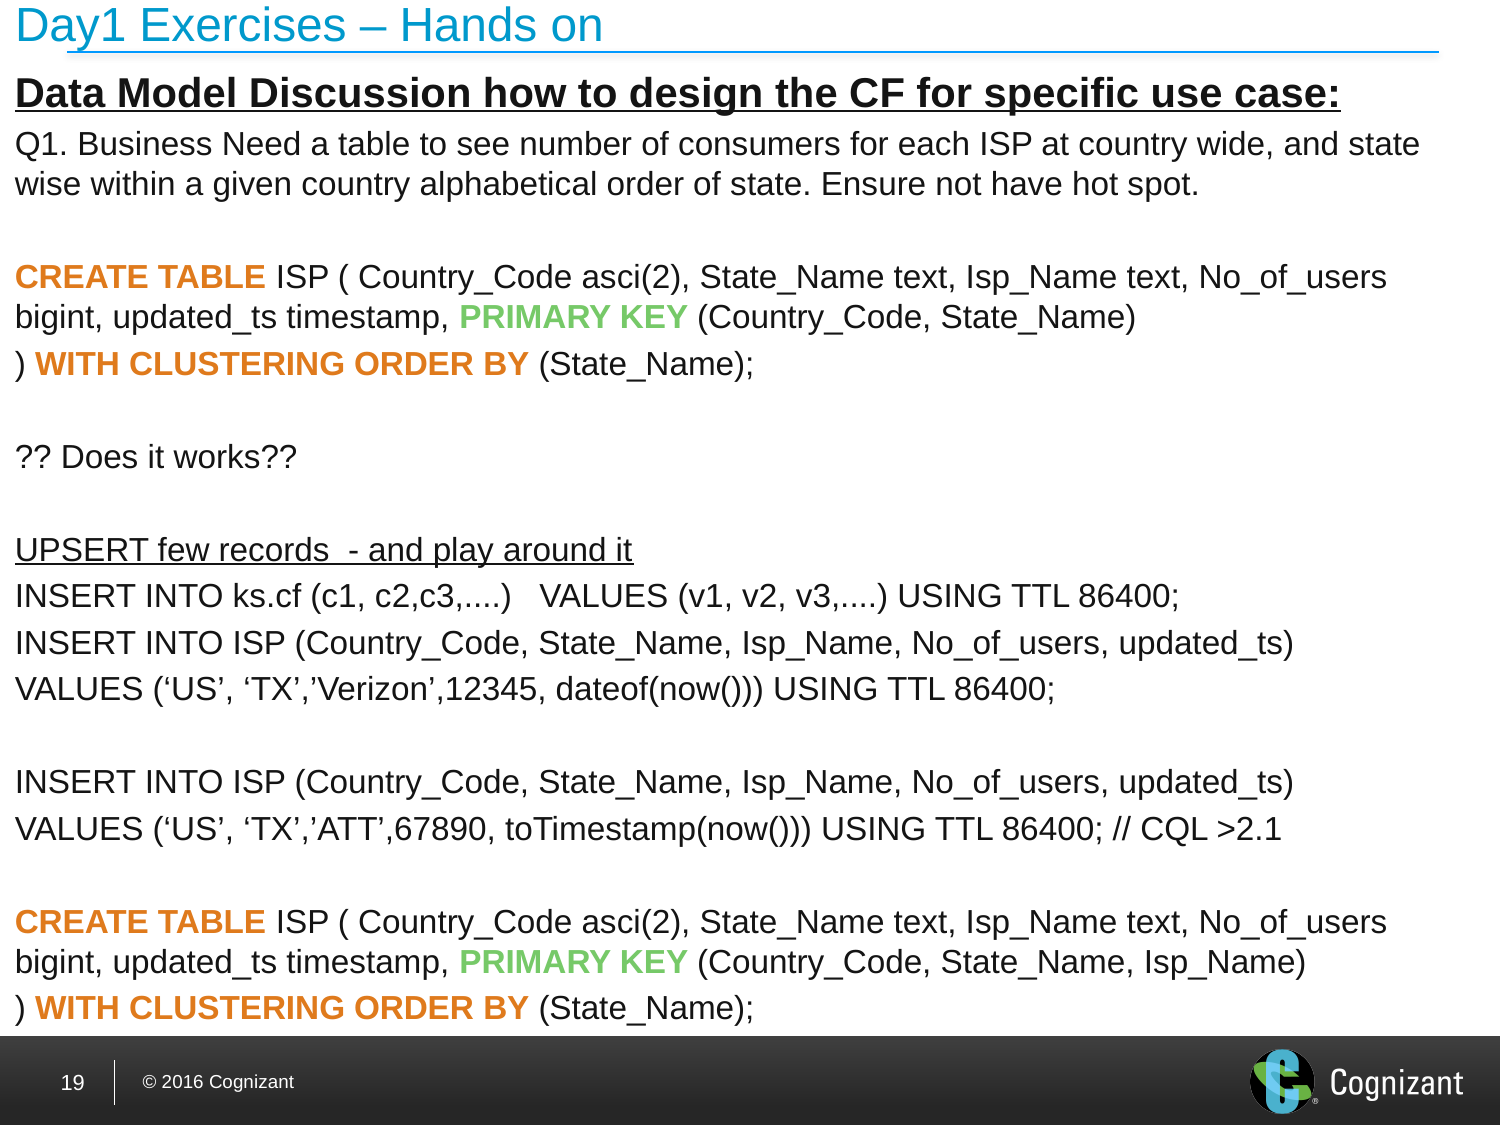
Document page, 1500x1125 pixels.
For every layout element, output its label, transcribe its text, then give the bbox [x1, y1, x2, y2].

title Day1 Exercises – Hands on [0, 0, 1500, 58]
slide_number 19 [27, 1046, 100, 1118]
picture [1250, 1049, 1463, 1114]
list Data Model Discussion how to design the CF for specific use case: Q1. Business Need a table to see number of consumers for each ISP at country wide, and state wise within a given country alphabetical order of state. Ensure not have hot spot. CREATE TABLE ISP ( Country_Code asci(2), State_Name text, Isp_Name text, No_of_users bigint, updated_ts timestamp, PRIMARY KEY (Country_Code, State_Name) ) WITH CLUSTERING ORDER BY (State_Name); ?? Does it works?? UPSERT few records - and play around it INSERT INTO ks.cf (c1, c2,c3,....) VALUES (v1, v2, v3,....) USING TTL 86400; INSERT INTO ISP (Country_Code, State_Name, Isp_Name, No_of_users, updated_ts) VALUES (‘US’, ‘TX’,’Verizon’,12345, dateof(now())) USING TTL 86400; INSERT INTO ISP (Country_Code, State_Name, Isp_Name, No_of_users, updated_ts) VALUES (‘US’, ‘TX’,’ATT’,67890, toTimestamp(now())) USING TTL 86400; // CQL >2.1 CREATE TABLE ISP ( Country_Code asci(2), State_Name text, Isp_Name text, No_of_users bigint, updated_ts timestamp, PRIMARY KEY (Country_Code, State_Name, Isp_Name) ) WITH CLUSTERING ORDER BY (State_Name); [0, 58, 1500, 1046]
